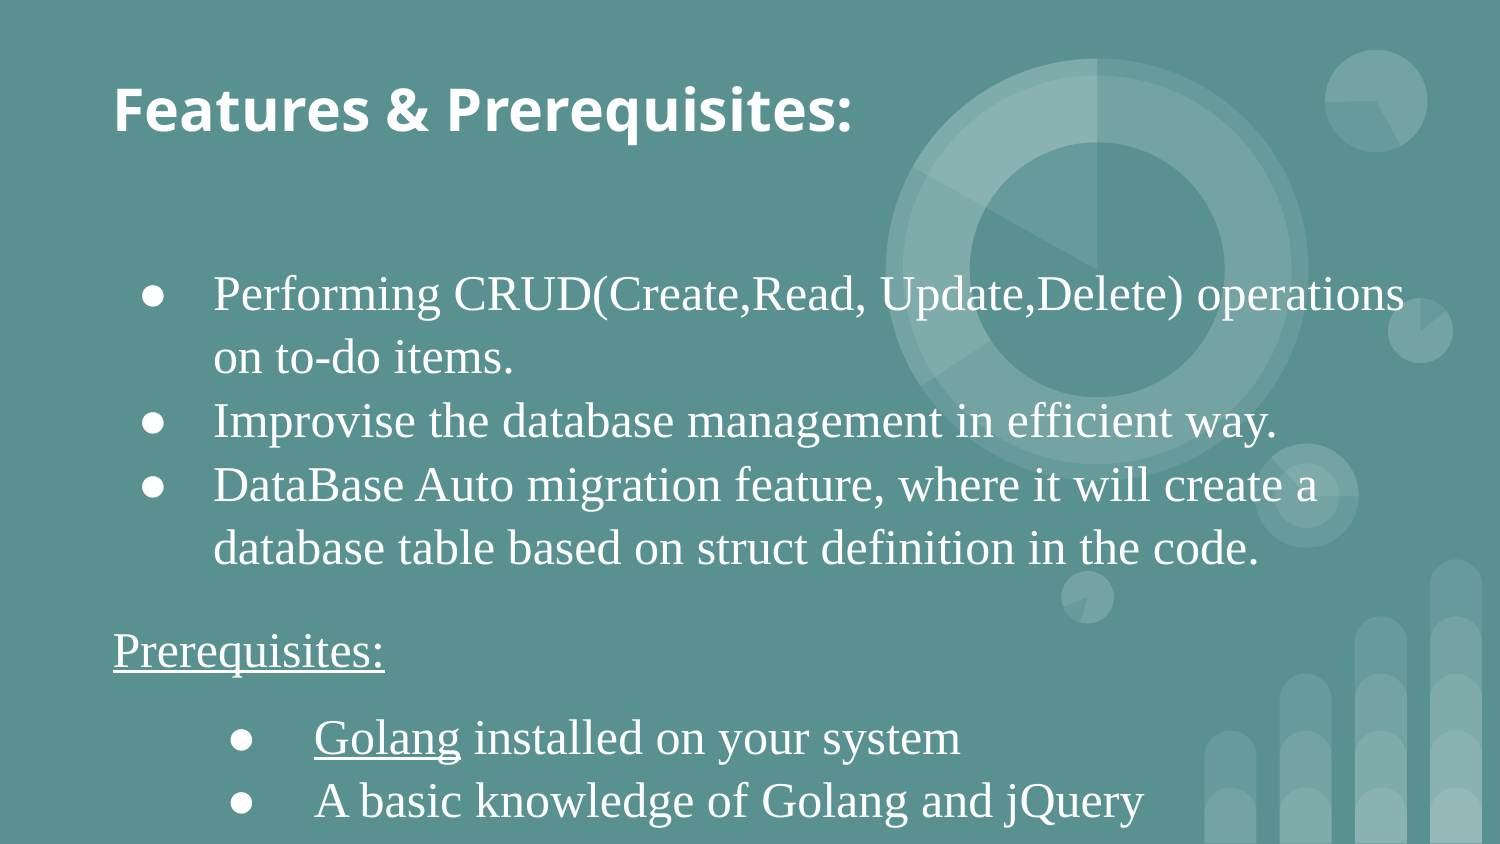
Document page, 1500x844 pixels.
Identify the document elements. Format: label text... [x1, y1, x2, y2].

subtitle Performing CRUD(Create,Read, Update,Delete) operations on to-do items. Improvise the database management in efficient way. DataBase Auto migration feature, where it will create a database table based on struct definition in the code. Prerequisites: Golang installed on your system A basic knowledge of Golang and jQuery [97, 163, 1436, 844]
title Features & Prerequisites: [97, 40, 1436, 163]
